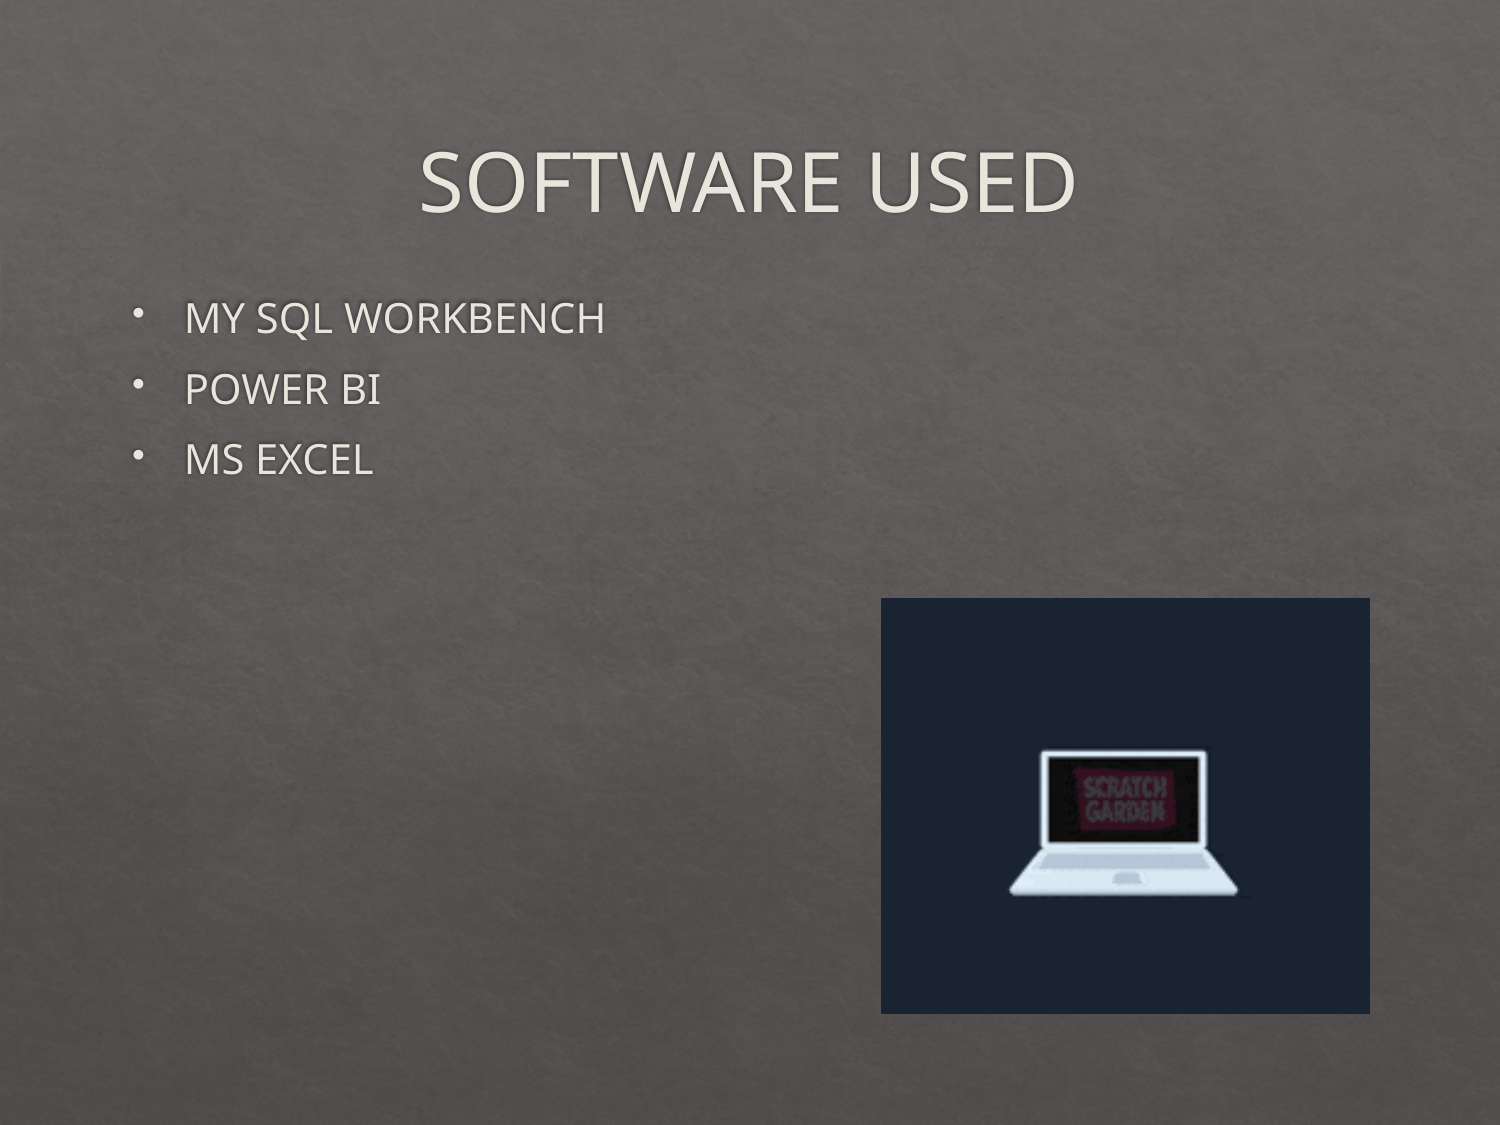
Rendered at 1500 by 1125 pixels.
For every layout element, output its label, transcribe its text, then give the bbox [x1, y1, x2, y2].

picture [881, 598, 1370, 1014]
title SOFTWARE USED [112, 99, 1387, 260]
list MY SQL WORKBENCH POWER BI MS EXCEL [112, 284, 1387, 950]
